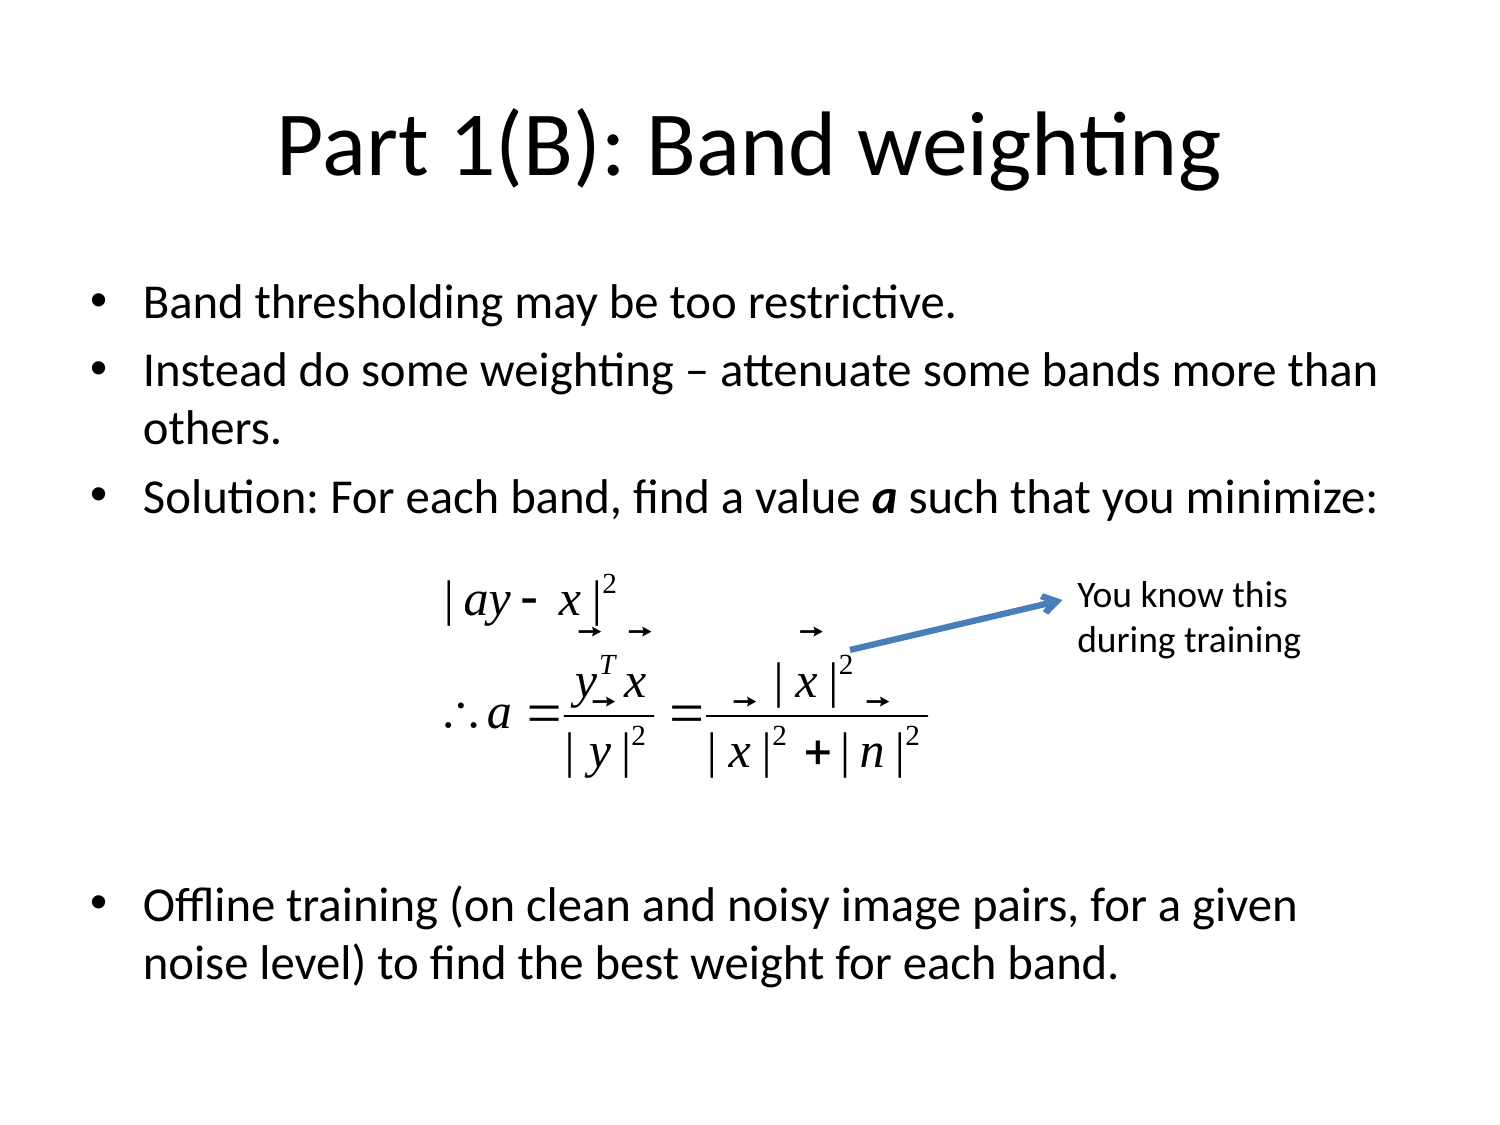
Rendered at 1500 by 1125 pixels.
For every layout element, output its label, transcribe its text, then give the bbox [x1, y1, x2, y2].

text_box You know this during training [1062, 562, 1388, 668]
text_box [849, 599, 1063, 651]
title Part 1(B): Band weighting [75, 45, 1425, 233]
list Band thresholding may be too restrictive. Instead do some weighting – attenuate some bands more than others. Solution: For each band, find a value a such that you minimize: Offline training (on clean and noisy image pairs, for a given noise level) to find the best weight for each band. [75, 262, 1425, 1005]
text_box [439, 562, 940, 788]
